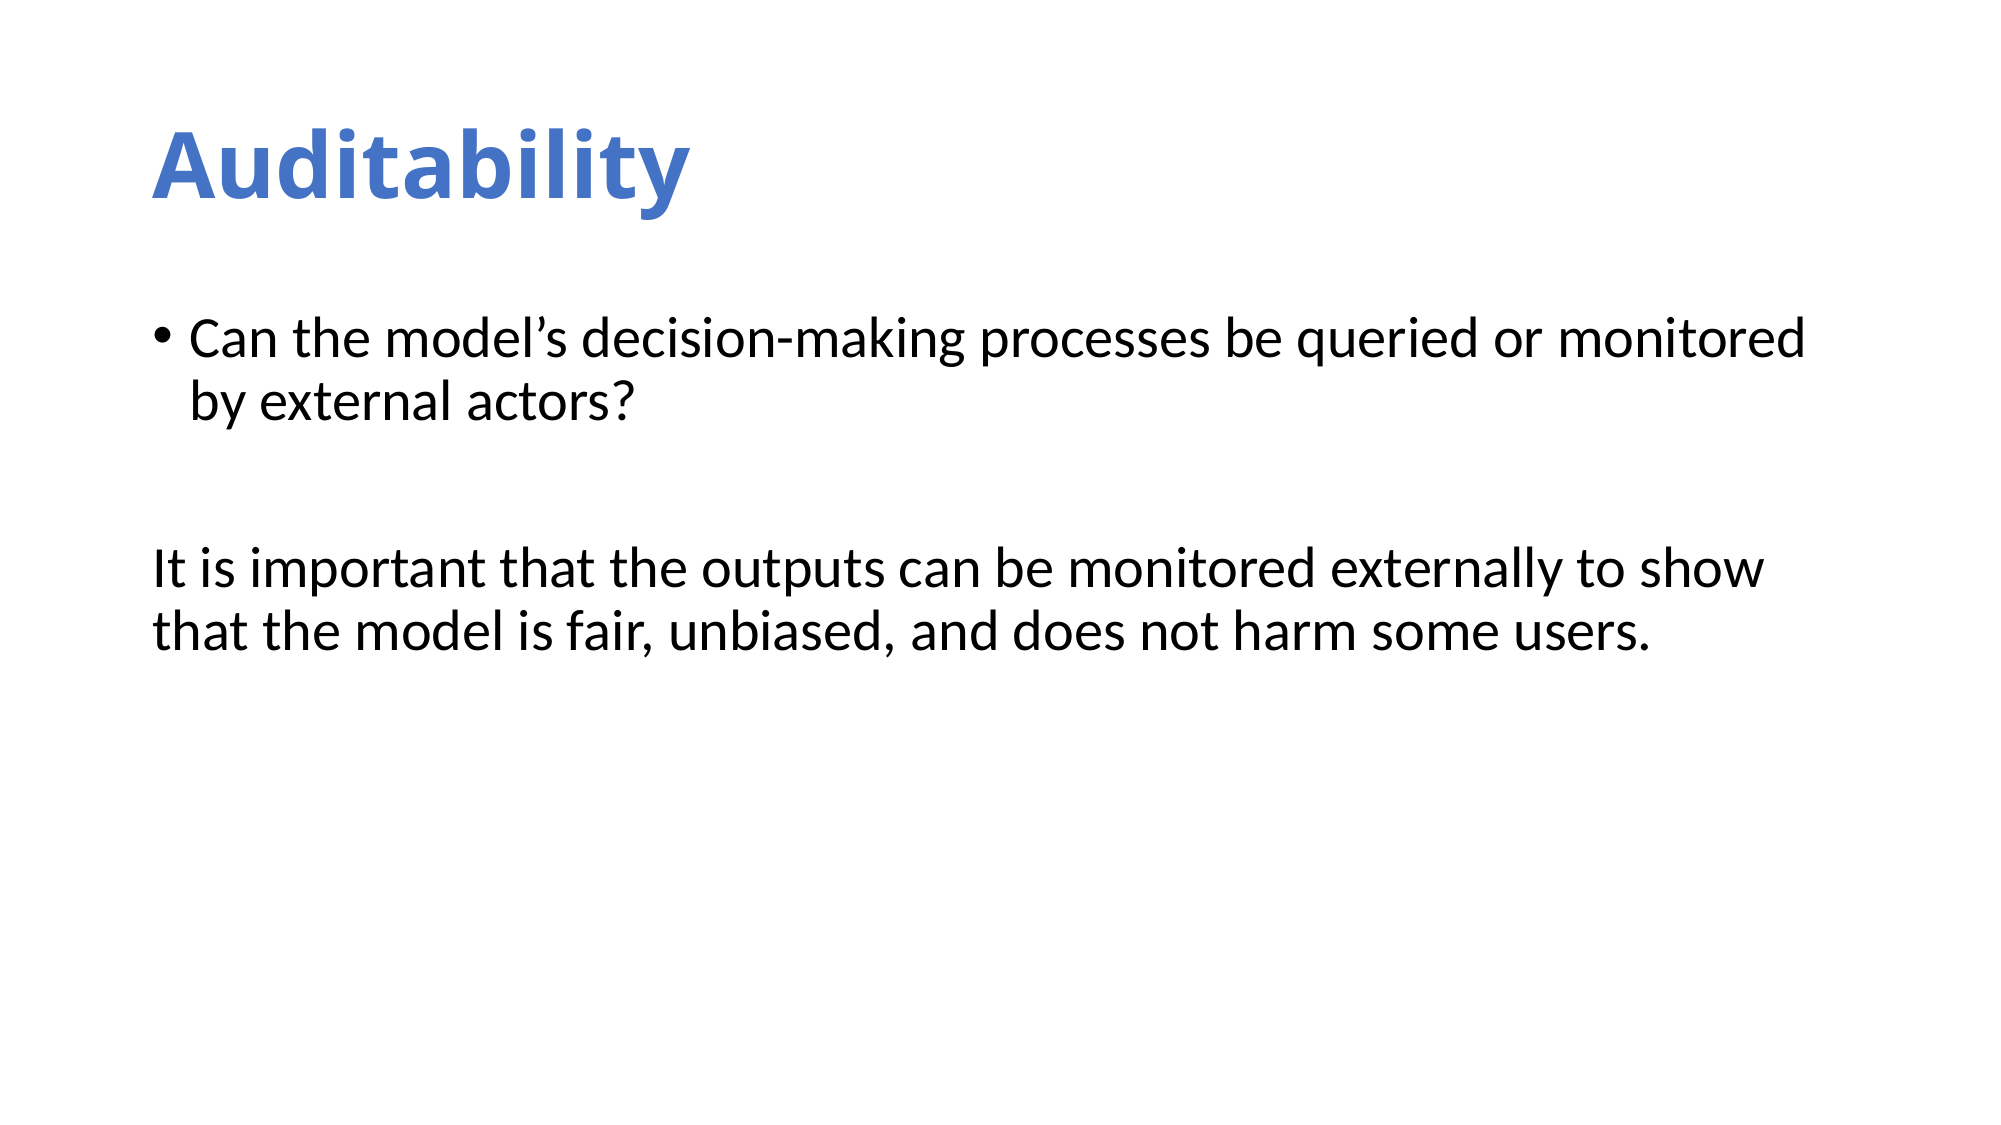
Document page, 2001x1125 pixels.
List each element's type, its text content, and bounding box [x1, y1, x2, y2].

title Auditability [137, 59, 1863, 278]
list Can the model’s decision-making processes be queried or monitored by external actors? It is important that the outputs can be monitored externally to show that the model is fair, unbiased, and does not harm some users. [137, 299, 1863, 1014]
